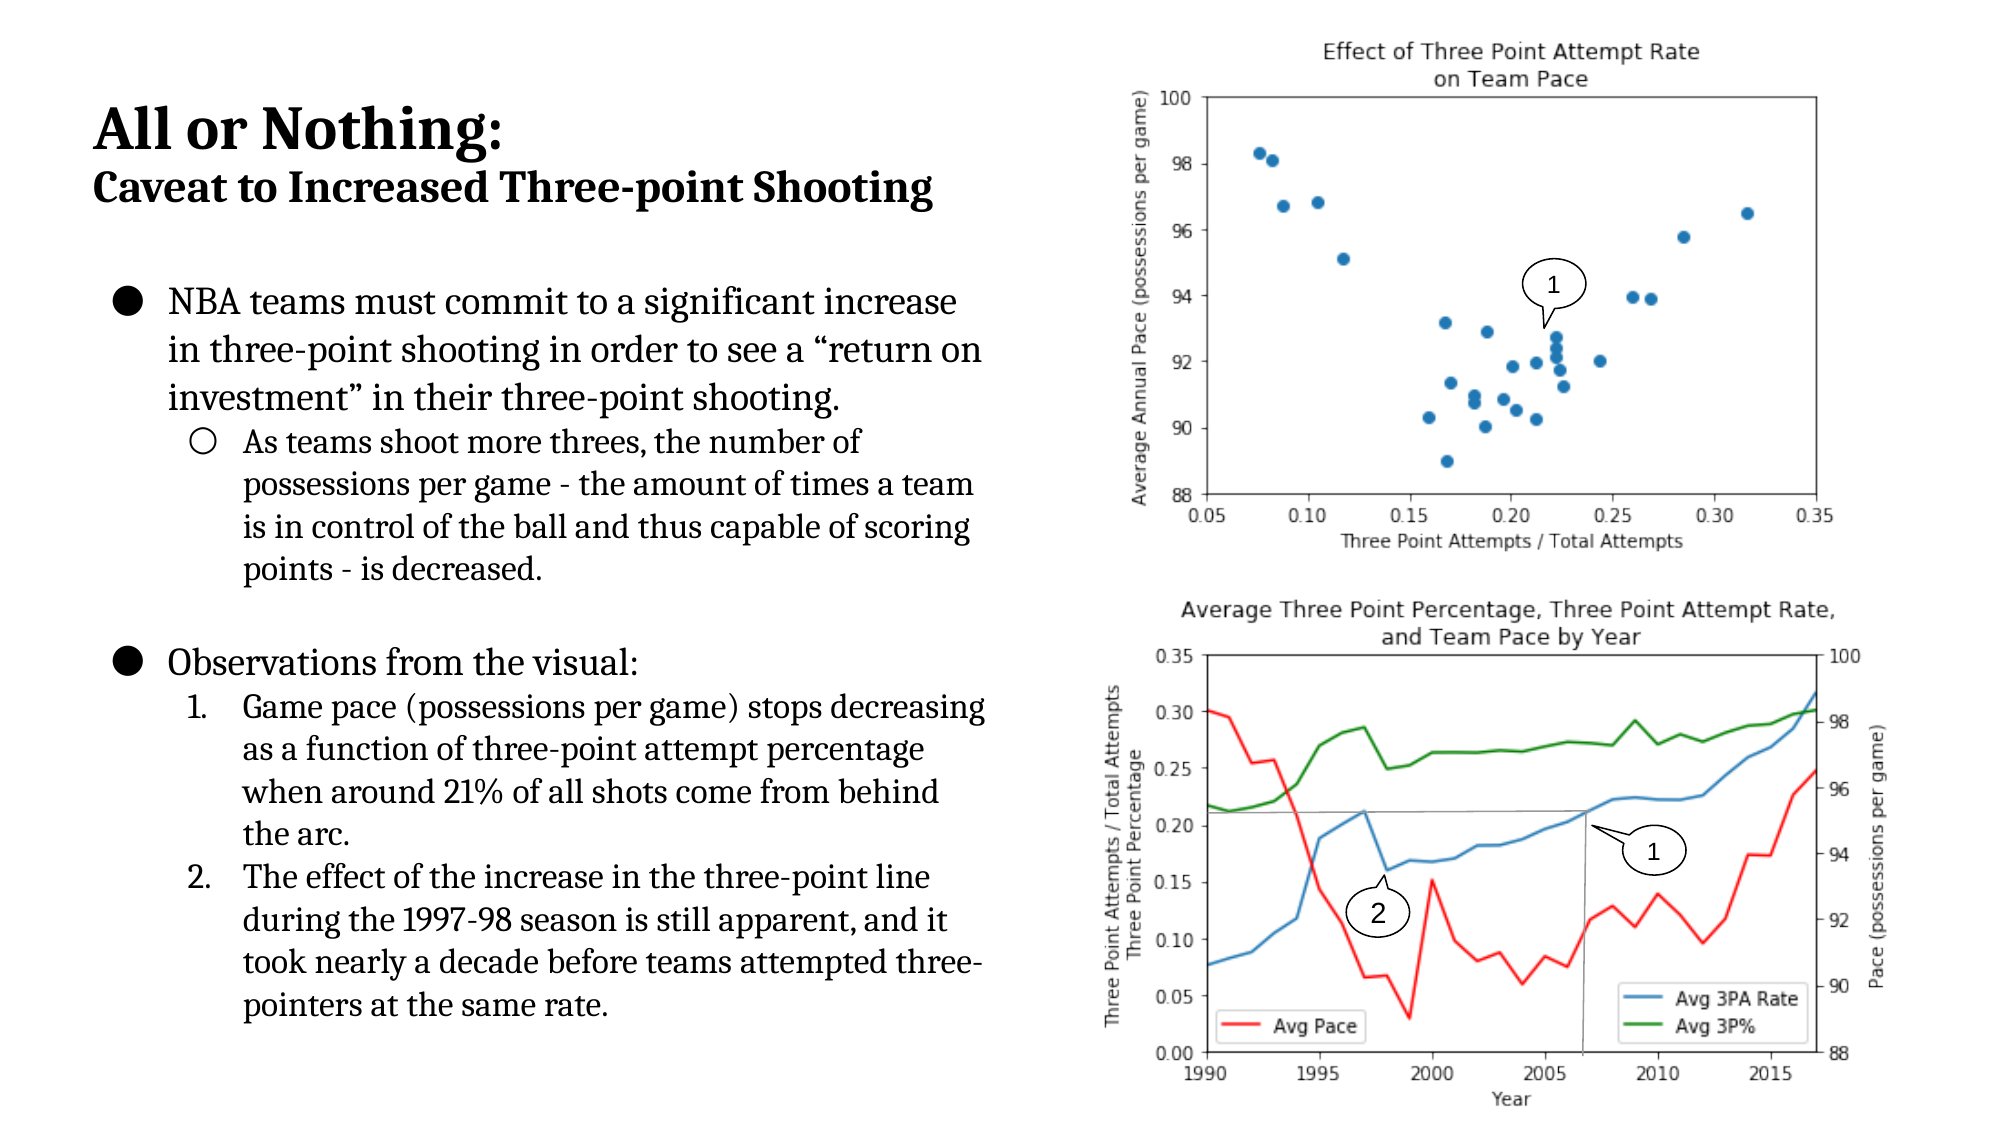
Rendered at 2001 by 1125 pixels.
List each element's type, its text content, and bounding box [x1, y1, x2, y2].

text_box NBA teams must commit to a significant increase in three-point shooting in order to see a “return on investment” in their three-point shooting. As teams shoot more threes, the number of possessions per game - the amount of times a team is in control of the ball and thus capable of scoring points - is decreased. Observations from the visual: Game pace (possessions per game) stops decreasing as a function of three-point attempt percentage when around 21% of all shots come from behind the arc. The effect of the increase in the three-point line during the 1997-98 season is still apparent, and it took nearly a decade before teams attempted three-pointers at the same rate. [78, 260, 1008, 938]
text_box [1582, 812, 1587, 1057]
picture [1120, 29, 1849, 563]
title All or Nothing: Caveat to Increased Three-point Shooting [78, 53, 1008, 221]
picture [1093, 587, 1900, 1121]
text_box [1207, 810, 1591, 814]
